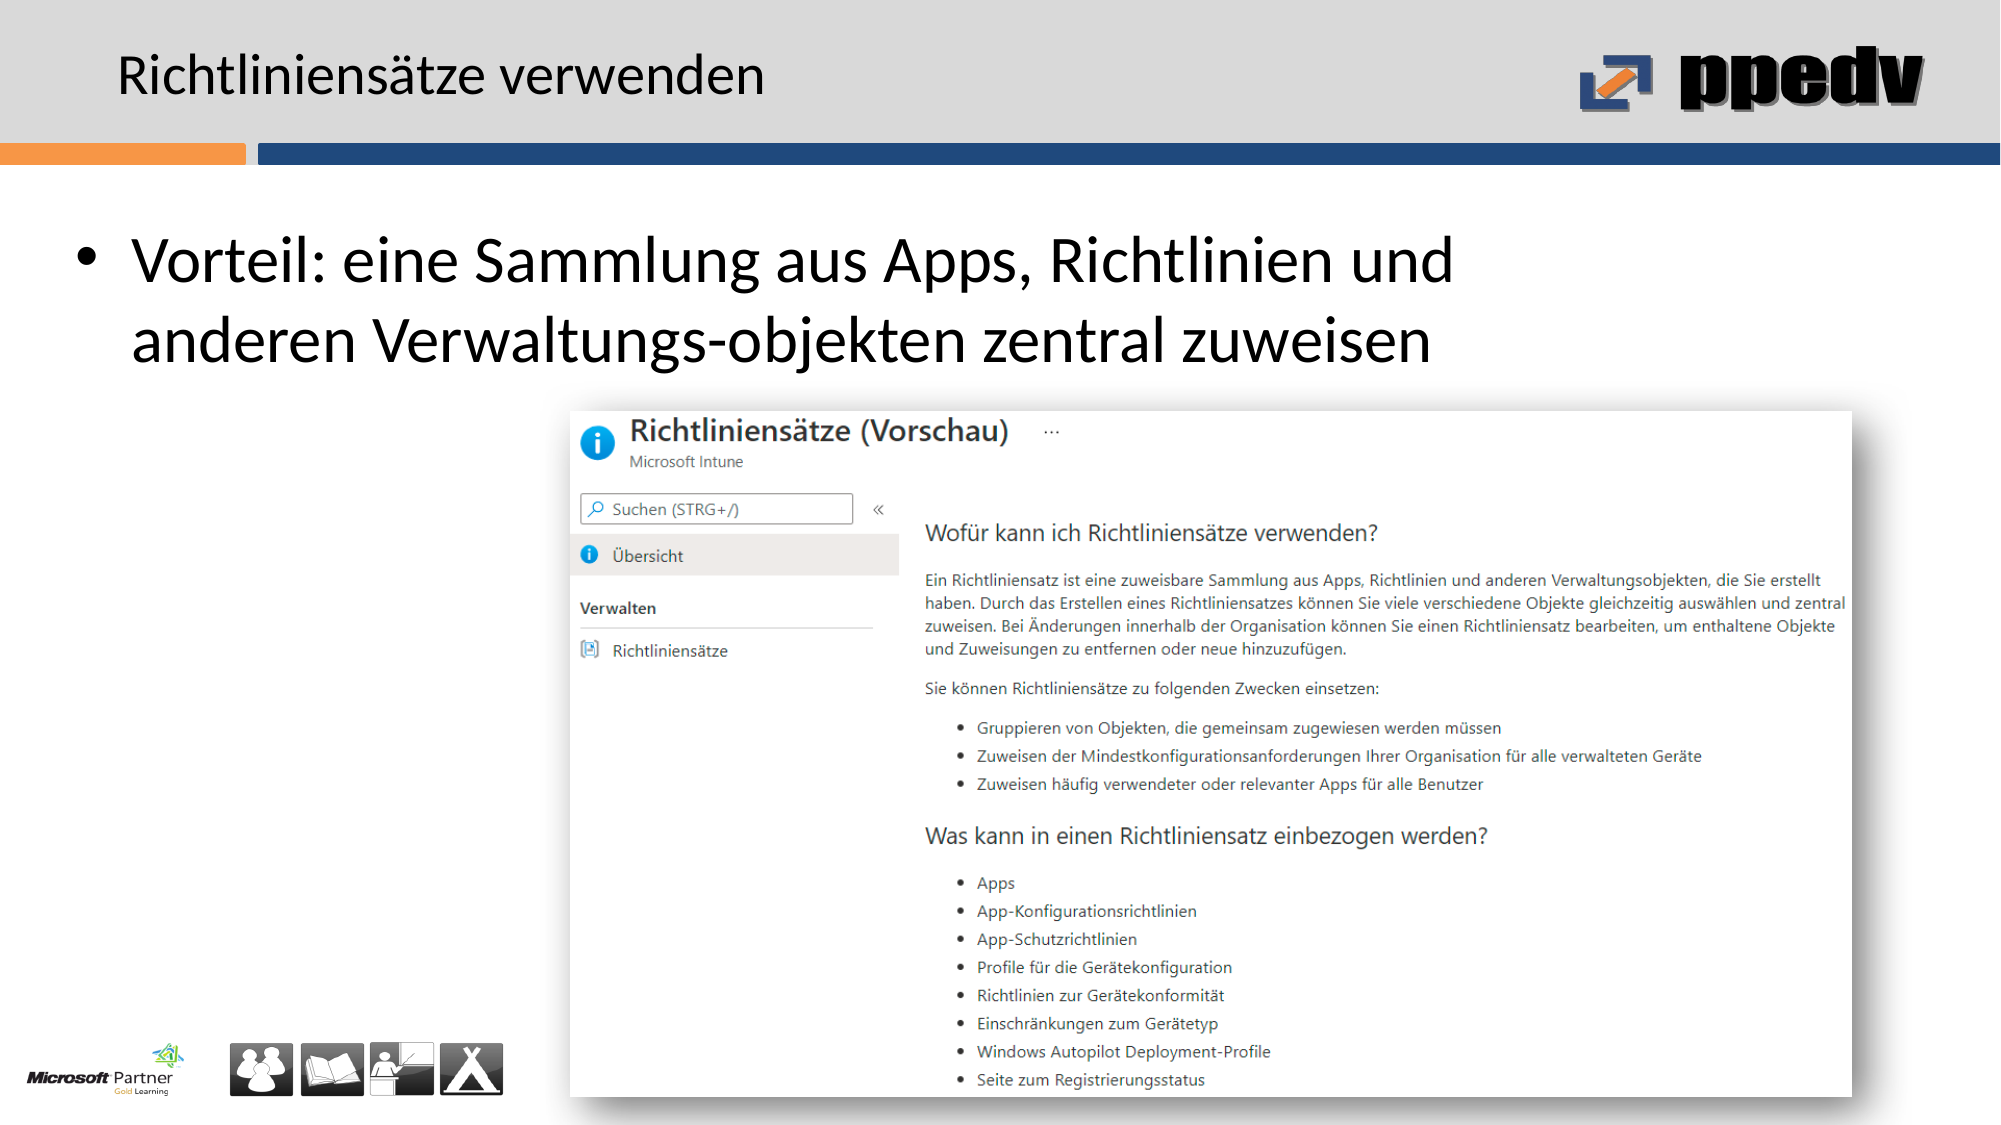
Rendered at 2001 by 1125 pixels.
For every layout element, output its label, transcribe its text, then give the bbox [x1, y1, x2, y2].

picture [570, 410, 1852, 1097]
picture [1566, 40, 1953, 123]
picture [7, 1023, 528, 1118]
list Vorteil: eine Sammlung aus Apps, Richtlinien und anderen Verwaltungs-objekten zentral zuweisen [60, 208, 1636, 416]
title Richtliniensätze verwenden [102, 5, 1520, 138]
